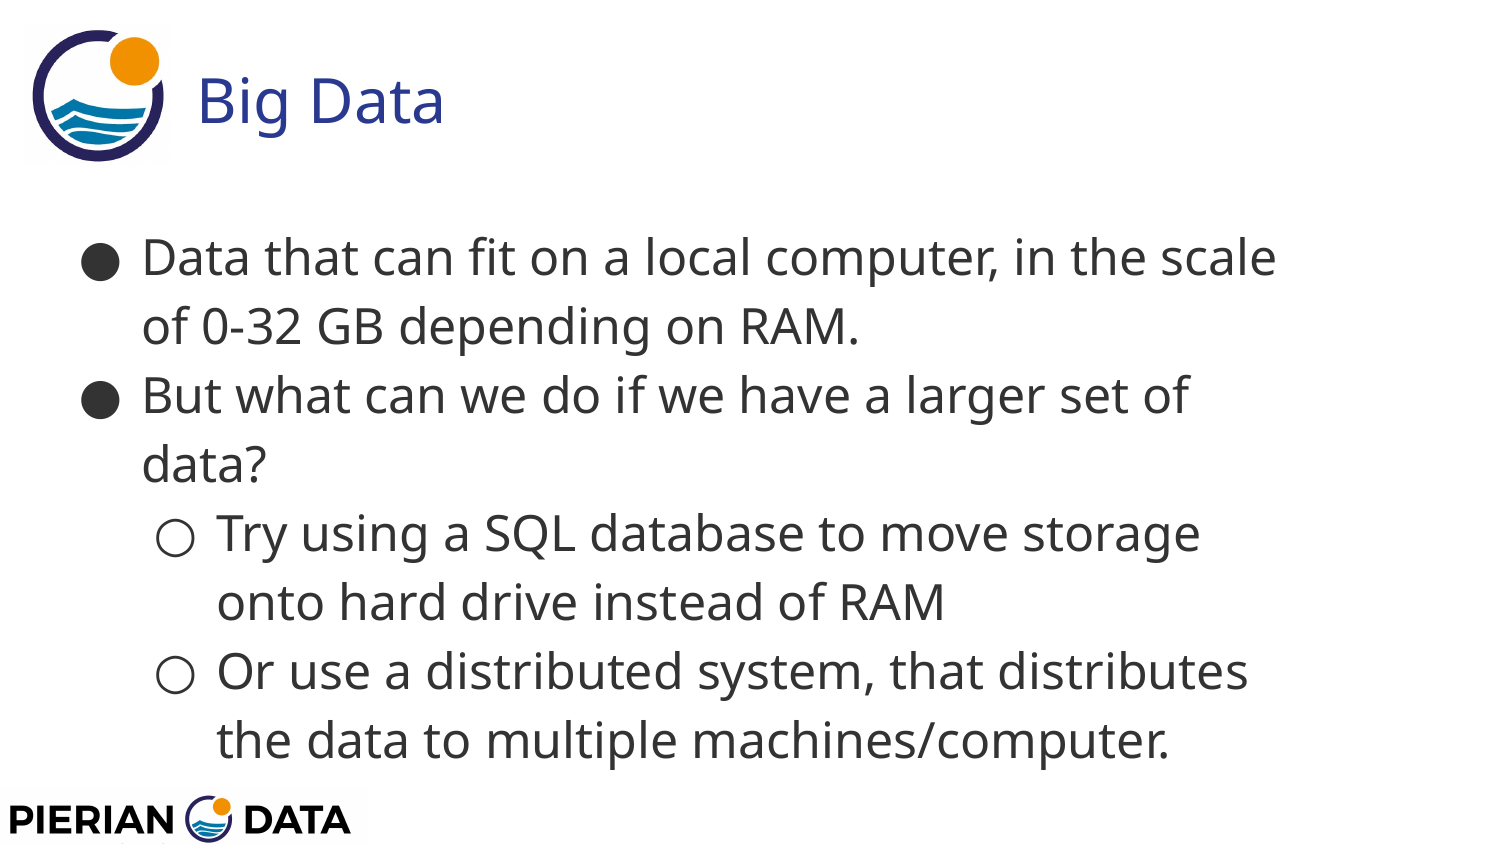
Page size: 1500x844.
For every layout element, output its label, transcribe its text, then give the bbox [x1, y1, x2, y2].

text_box Big Data [181, 45, 1500, 146]
picture [24, 24, 172, 167]
text_box [176, 34, 1330, 157]
picture [0, 787, 368, 844]
text_box Data that can fit on a local computer, in the scale of 0-32 GB depending on RAM. But what can we do if we have a larger set of data? Try using a SQL database to move storage onto hard drive instead of RAM Or use a distributed system, that distributes the data to multiple machines/computer. [51, 201, 1330, 750]
